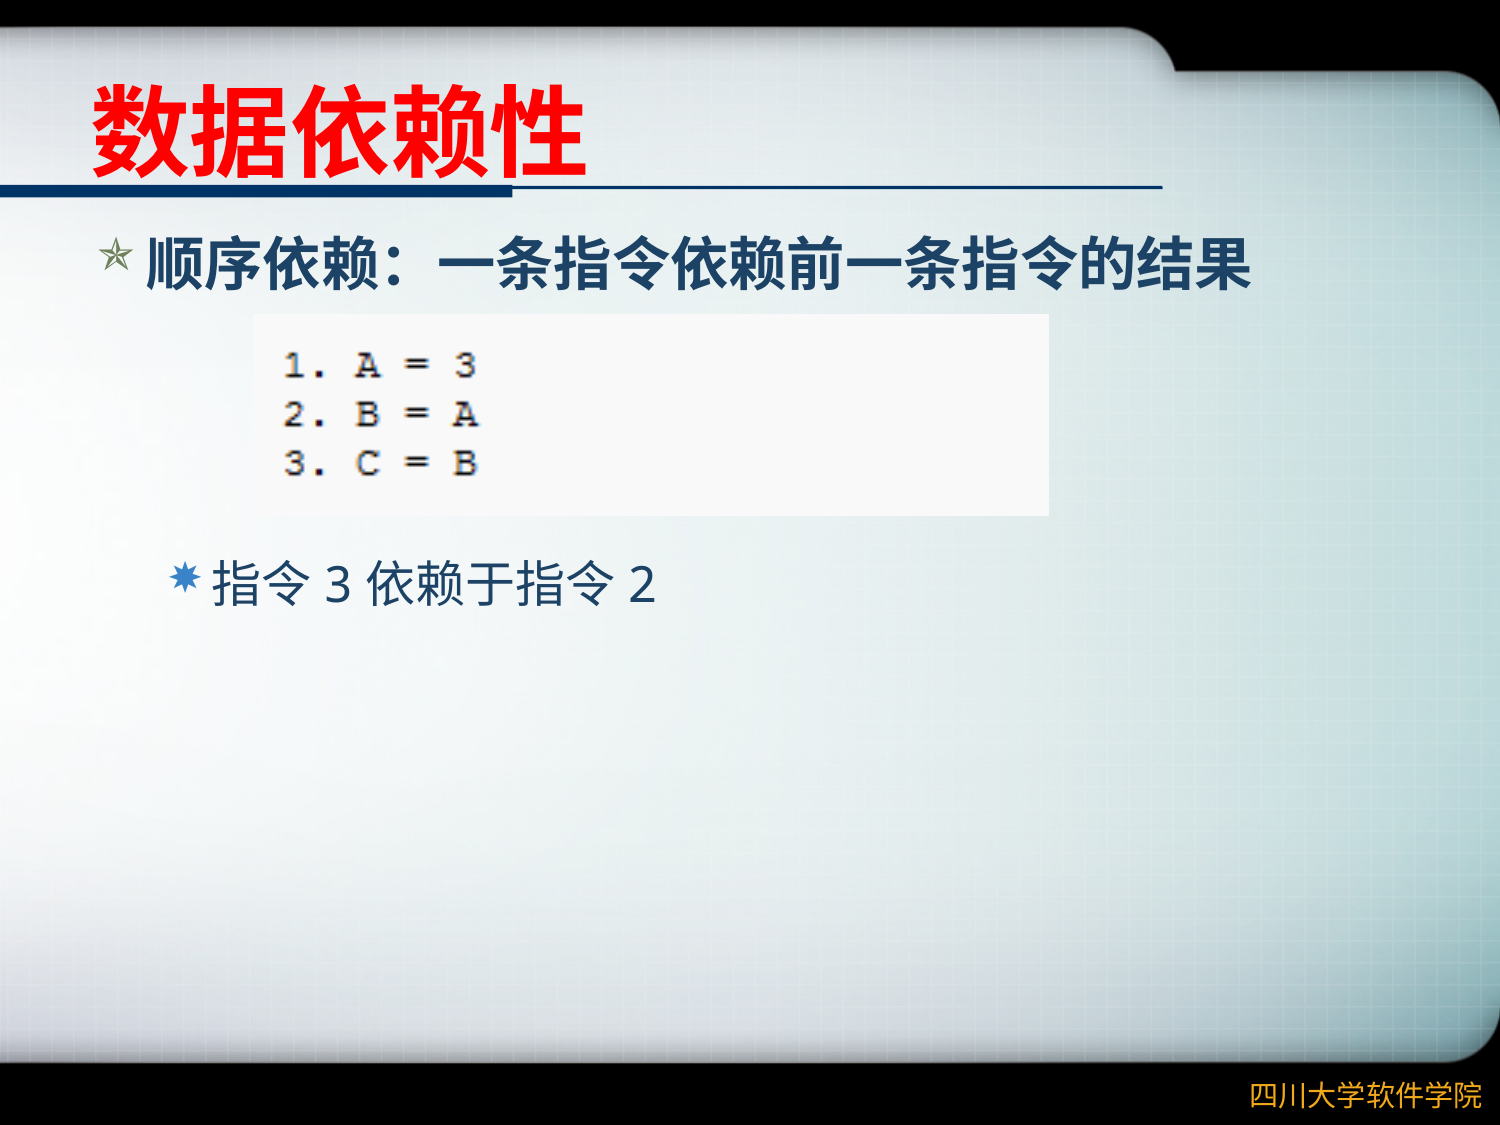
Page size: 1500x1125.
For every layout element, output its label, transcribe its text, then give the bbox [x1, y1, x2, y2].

list 顺序依赖：一条指令依赖前一条指令的结果 指令3依赖于指令2 [75, 219, 1447, 1059]
picture [0, 0, 1500, 1125]
title 数据依赖性 [75, 78, 1447, 180]
